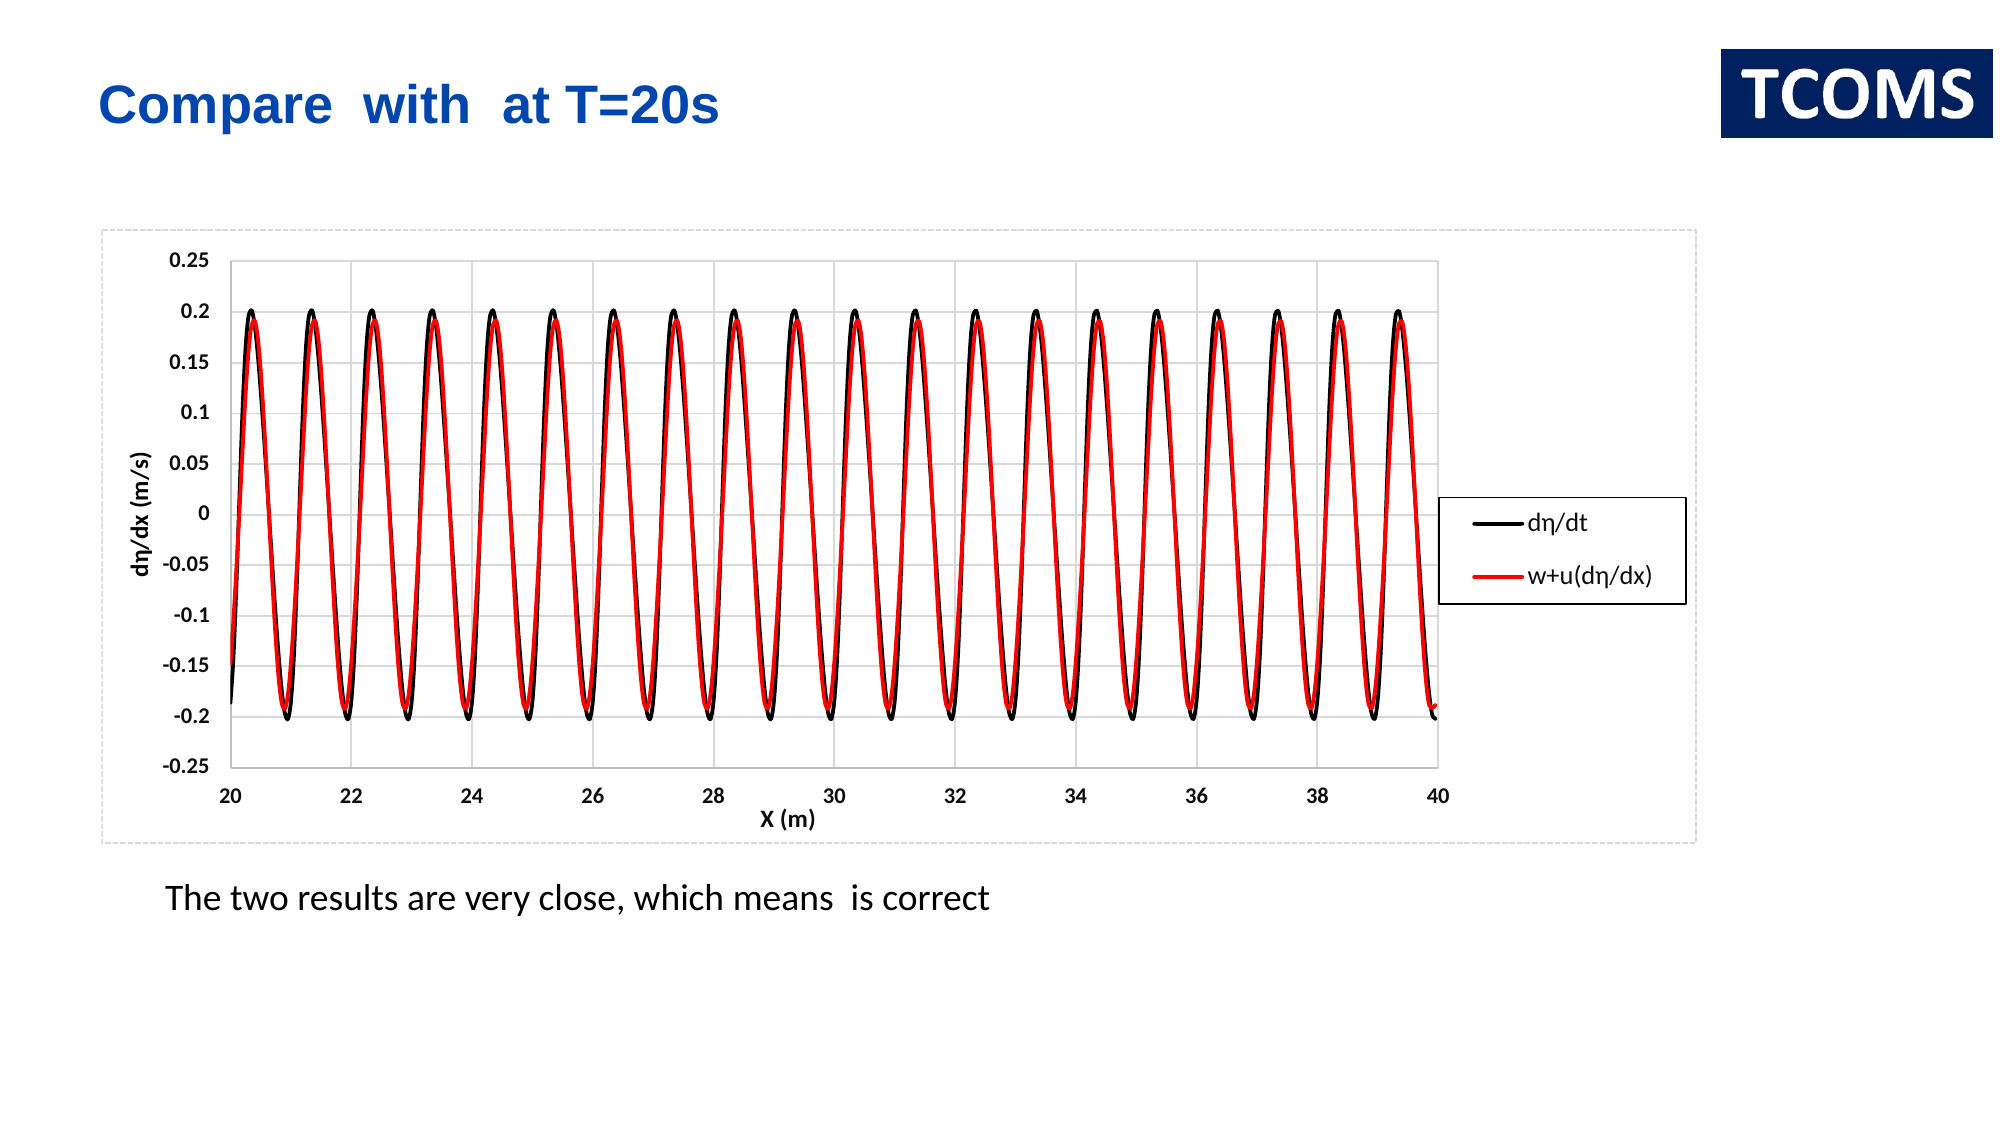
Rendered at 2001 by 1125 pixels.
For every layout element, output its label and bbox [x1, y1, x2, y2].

picture [1721, 49, 1993, 138]
picture [100, 228, 1698, 845]
